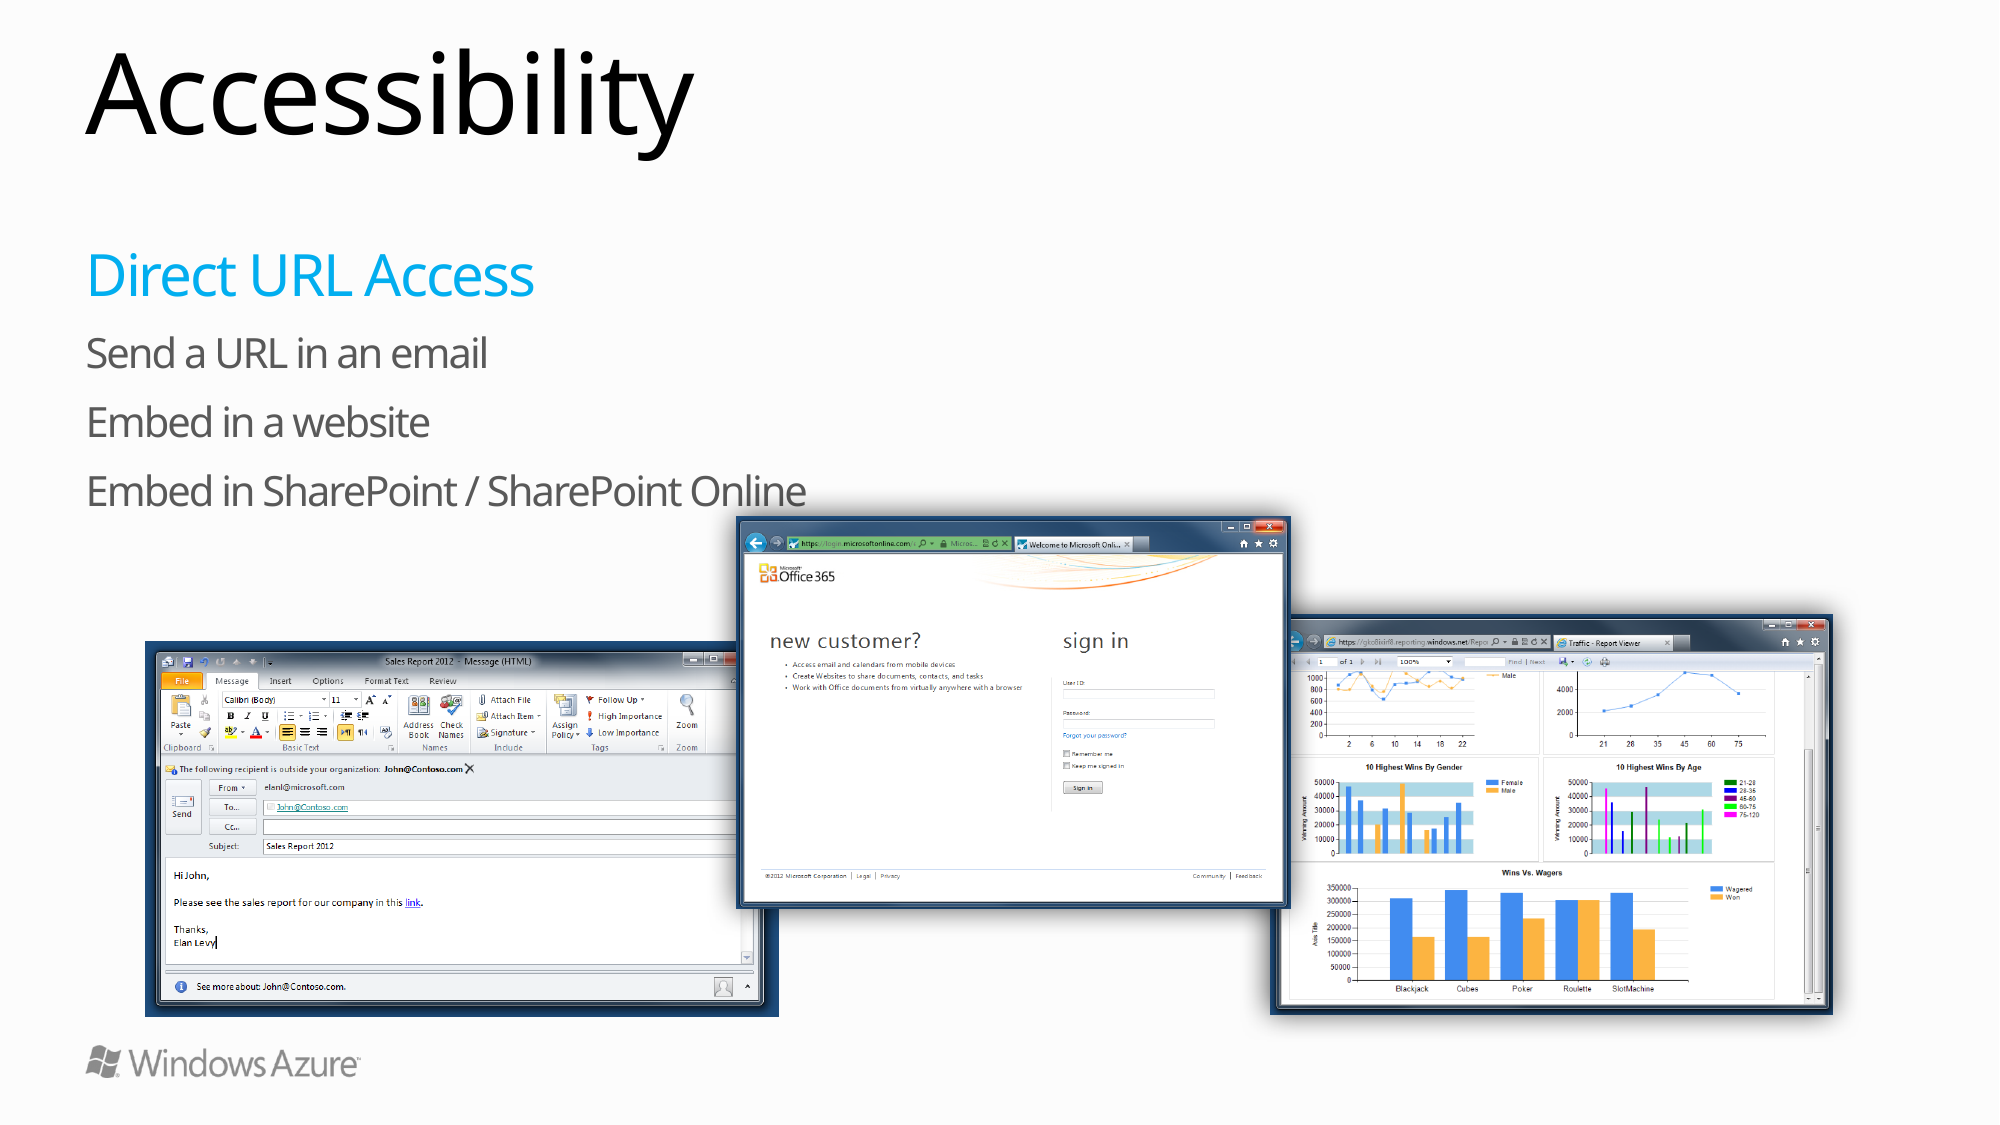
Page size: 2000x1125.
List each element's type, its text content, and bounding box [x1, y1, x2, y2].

picture [144, 516, 1833, 1017]
text_box Direct URL Access Send a URL in an email Embed in a website Embed in SharePoint / SharePoint Online [85, 237, 971, 515]
title Accessibility [85, 37, 1914, 161]
